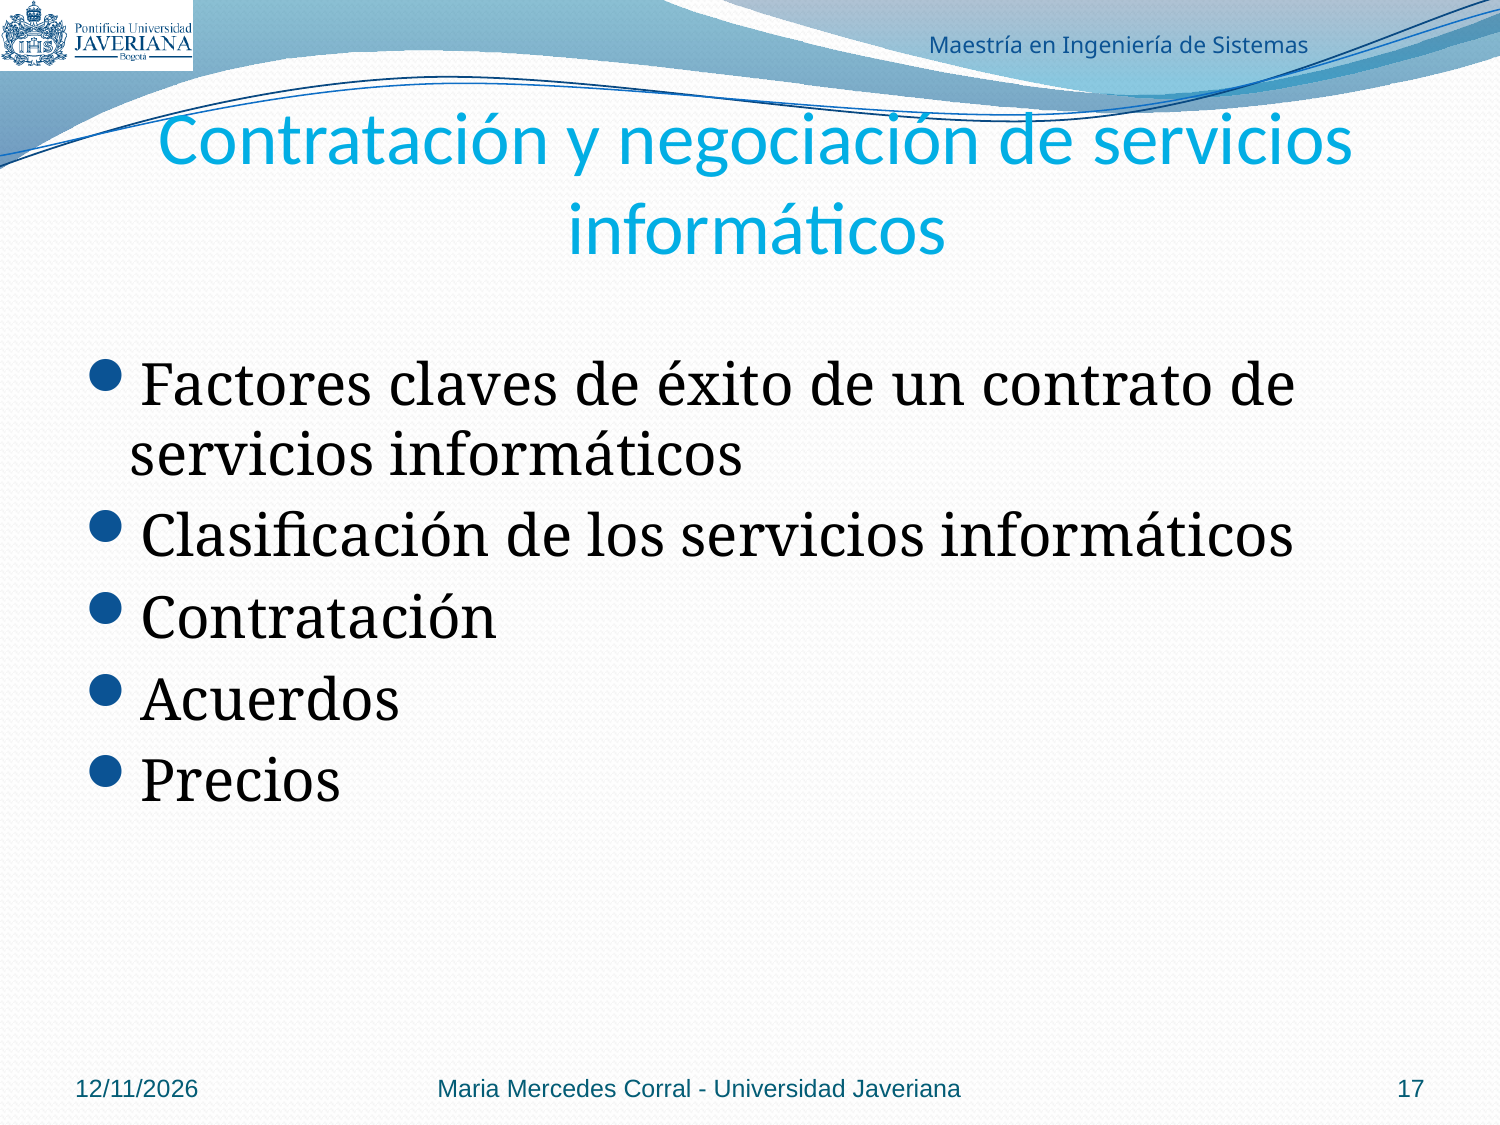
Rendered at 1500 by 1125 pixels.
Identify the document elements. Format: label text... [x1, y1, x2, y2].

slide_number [75, 1042, 425, 1103]
text_box Maestría en Ingeniería de Sistemas [913, 23, 1336, 66]
list Factores claves de éxito de un contrato de servicios informáticos Clasificación de los servicios informáticos Contratación Acuerdos Precios [70, 339, 1421, 1060]
picture [0, 0, 194, 71]
footer Maria Mercedes Corral - Universidad Javeriana [437, 1042, 988, 1103]
slide_number 17 [1299, 1042, 1425, 1103]
title Contratación y negociación de servicios informáticos [82, 82, 1432, 270]
